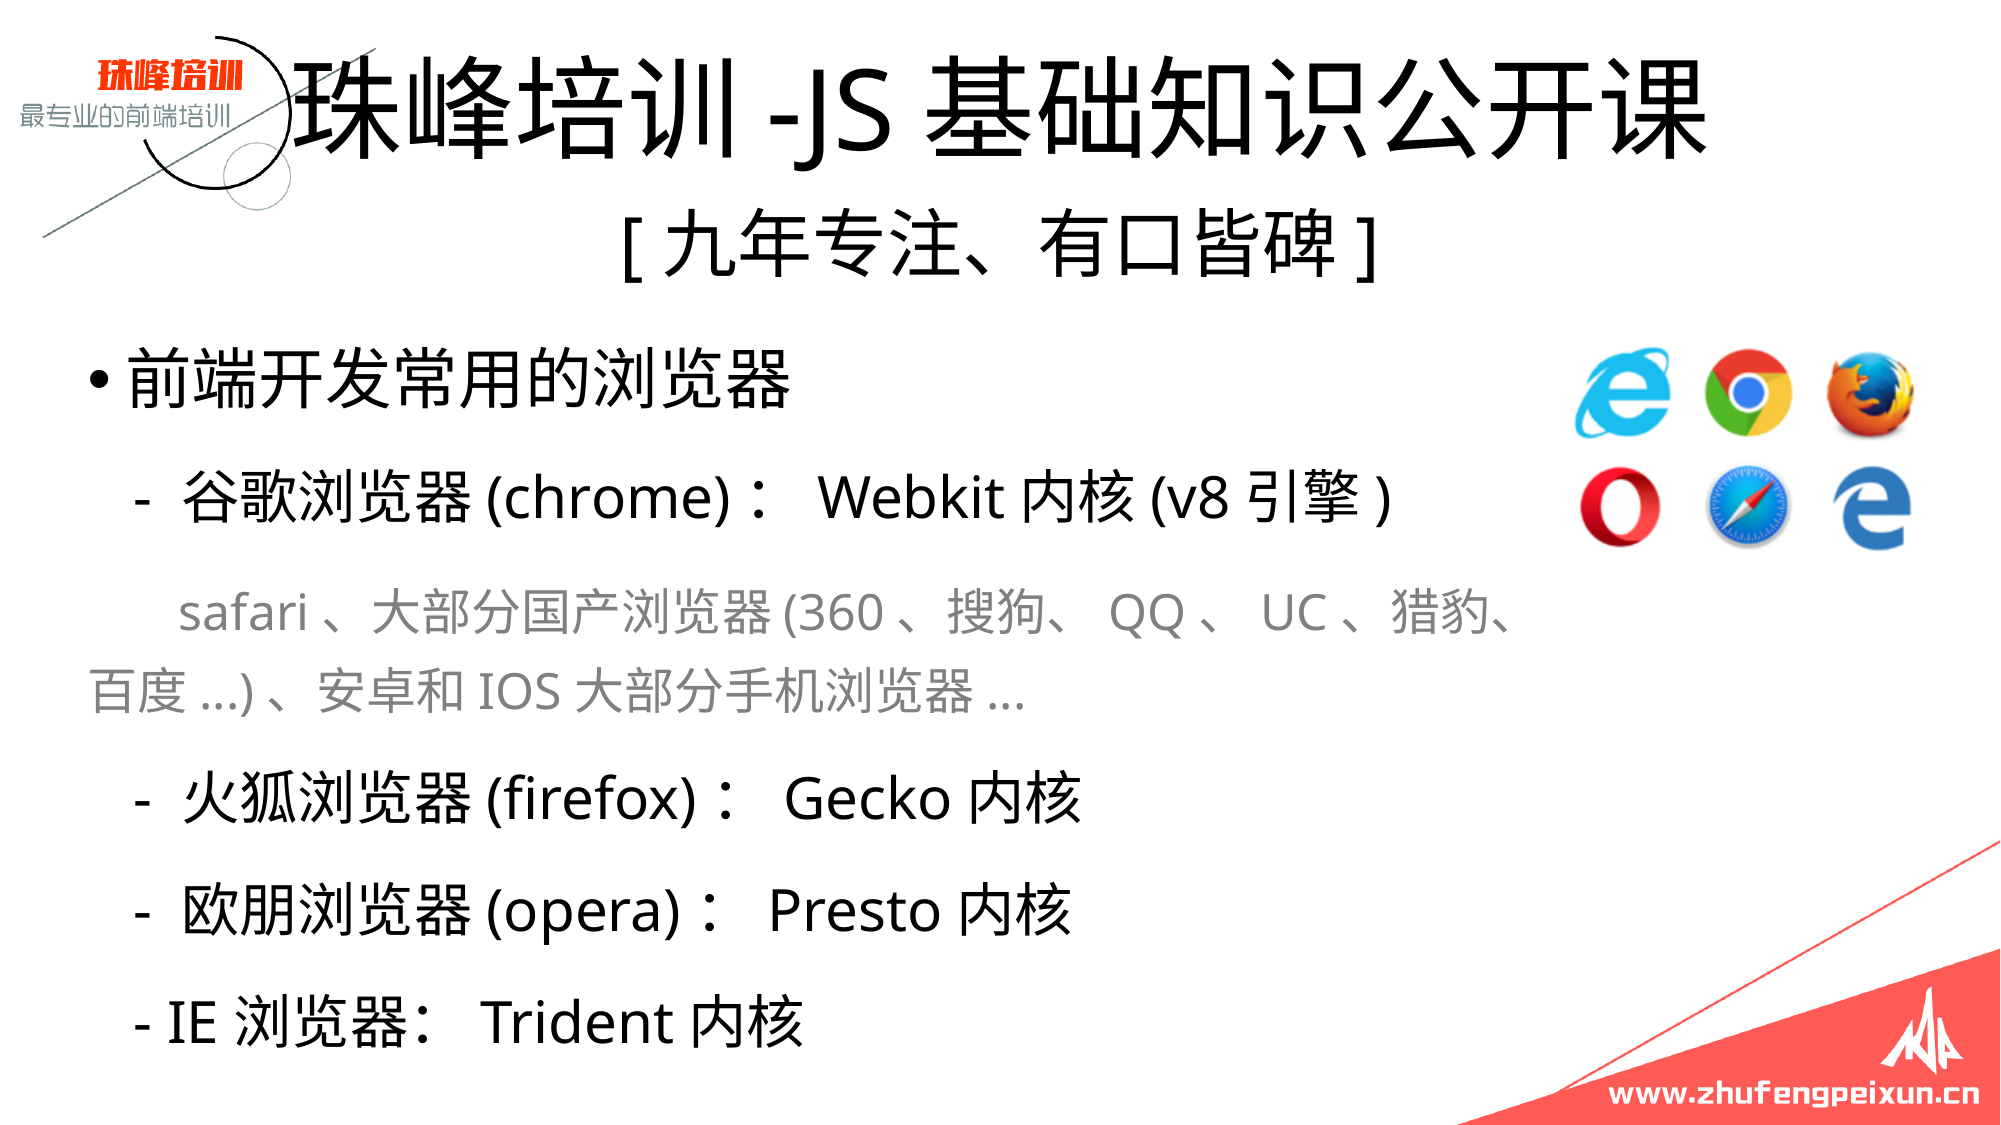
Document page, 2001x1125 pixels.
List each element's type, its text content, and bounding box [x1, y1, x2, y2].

title 珠峰培训-JS基础知识公开课 [137, 46, 1863, 224]
picture [1437, 796, 2001, 1125]
list 前端开发常用的浏览器 - 谷歌浏览器(chrome)：Webkit内核(v8引擎) safari、大部分国产浏览器(360、搜狗、QQ、UC、猎豹、百度...)、安卓和IOS大部分手机浏览器... - 火狐浏览器(firefox)：Gecko内核 - 欧朋浏览器(opera)：Presto内核 - IE浏览器：Trident内核 [72, 338, 1571, 1073]
text_box [九年专注、有口皆碑] [604, 188, 1395, 384]
picture [18, 36, 376, 238]
picture [1570, 338, 1926, 563]
